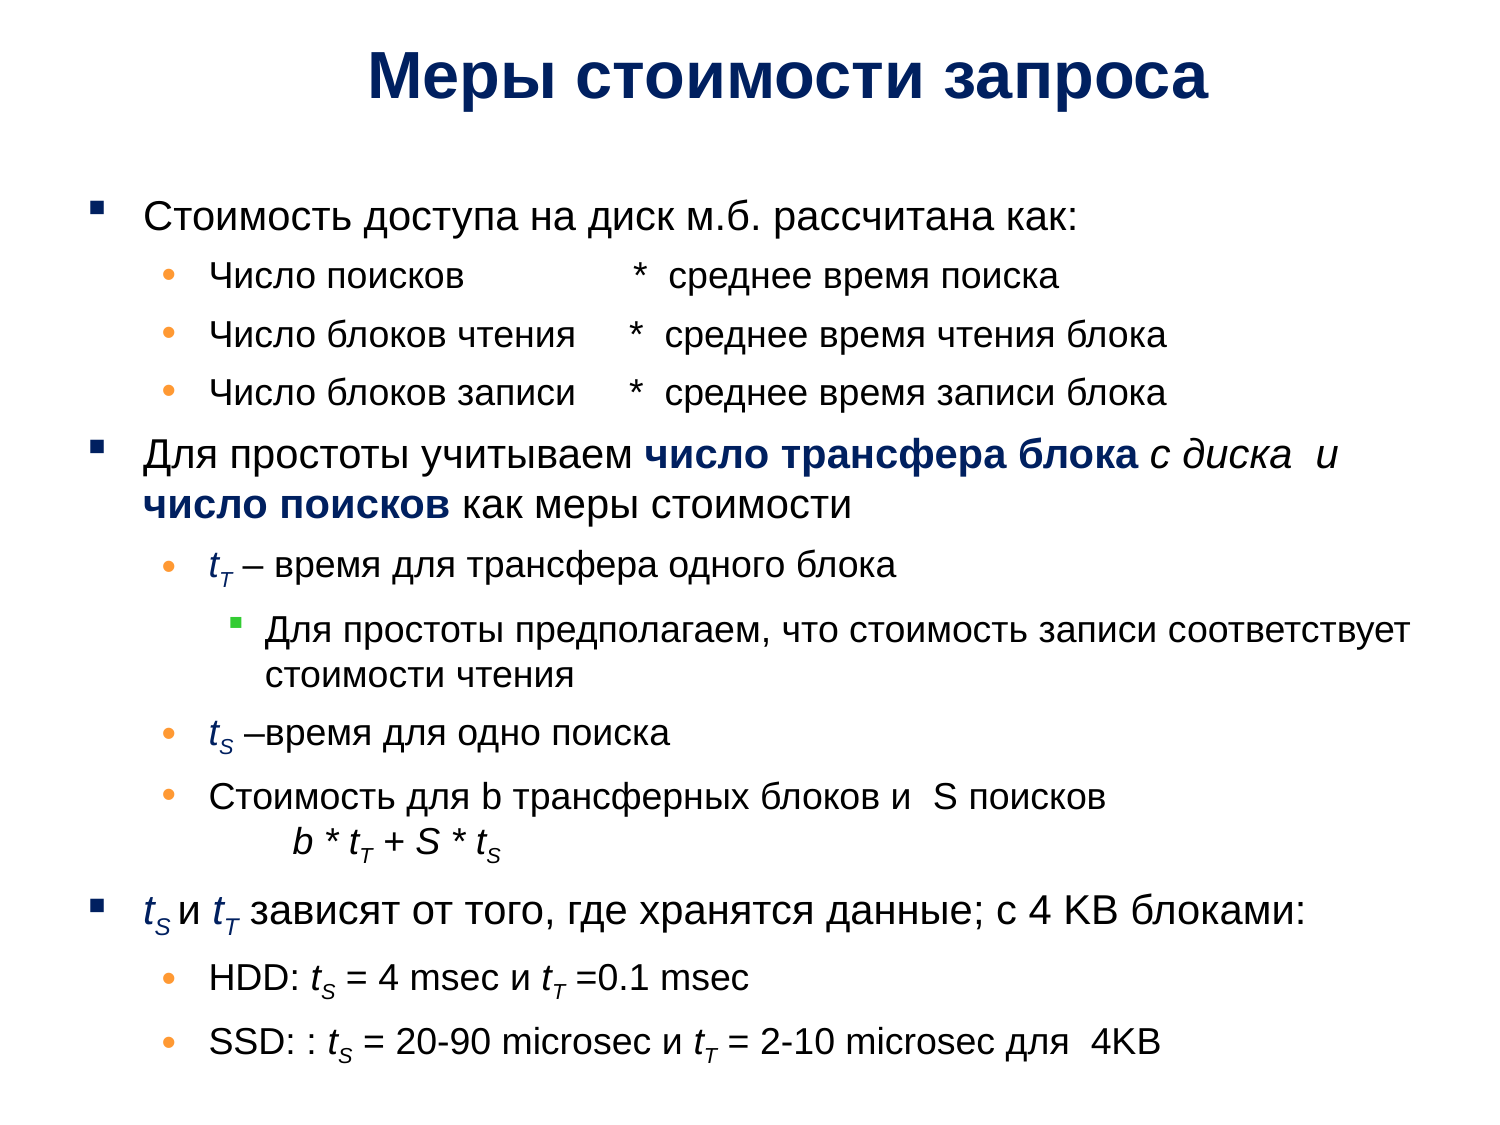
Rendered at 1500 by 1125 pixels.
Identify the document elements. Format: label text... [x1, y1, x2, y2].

title Меры стоимости запроса [125, 18, 1452, 120]
list Стоимость доступа на диск м.б. рассчитана как: Число поисков * среднее время поиска Число блоков чтения * среднее время чтения блока Число блоков записи * среднее время записи блока Для простоты учитываем число трансфера блока с диска и число поисков как меры стоимости tT – время для трансфера одного блока Для простоты предполагаем, что стоимость записи соответствует стоимости чтения tS –время для одно поиска Стоимость для b трансферных блоков и S поисков b * tT + S * tS tS и tT зависят от того, где хранятся данные; с 4 KB блоками: HDD: tS = 4 msec и tT =0.1 msec SSD: : tS = 20-90 microsec и tT = 2-10 microsec для 4KB [71, 180, 1451, 1062]
